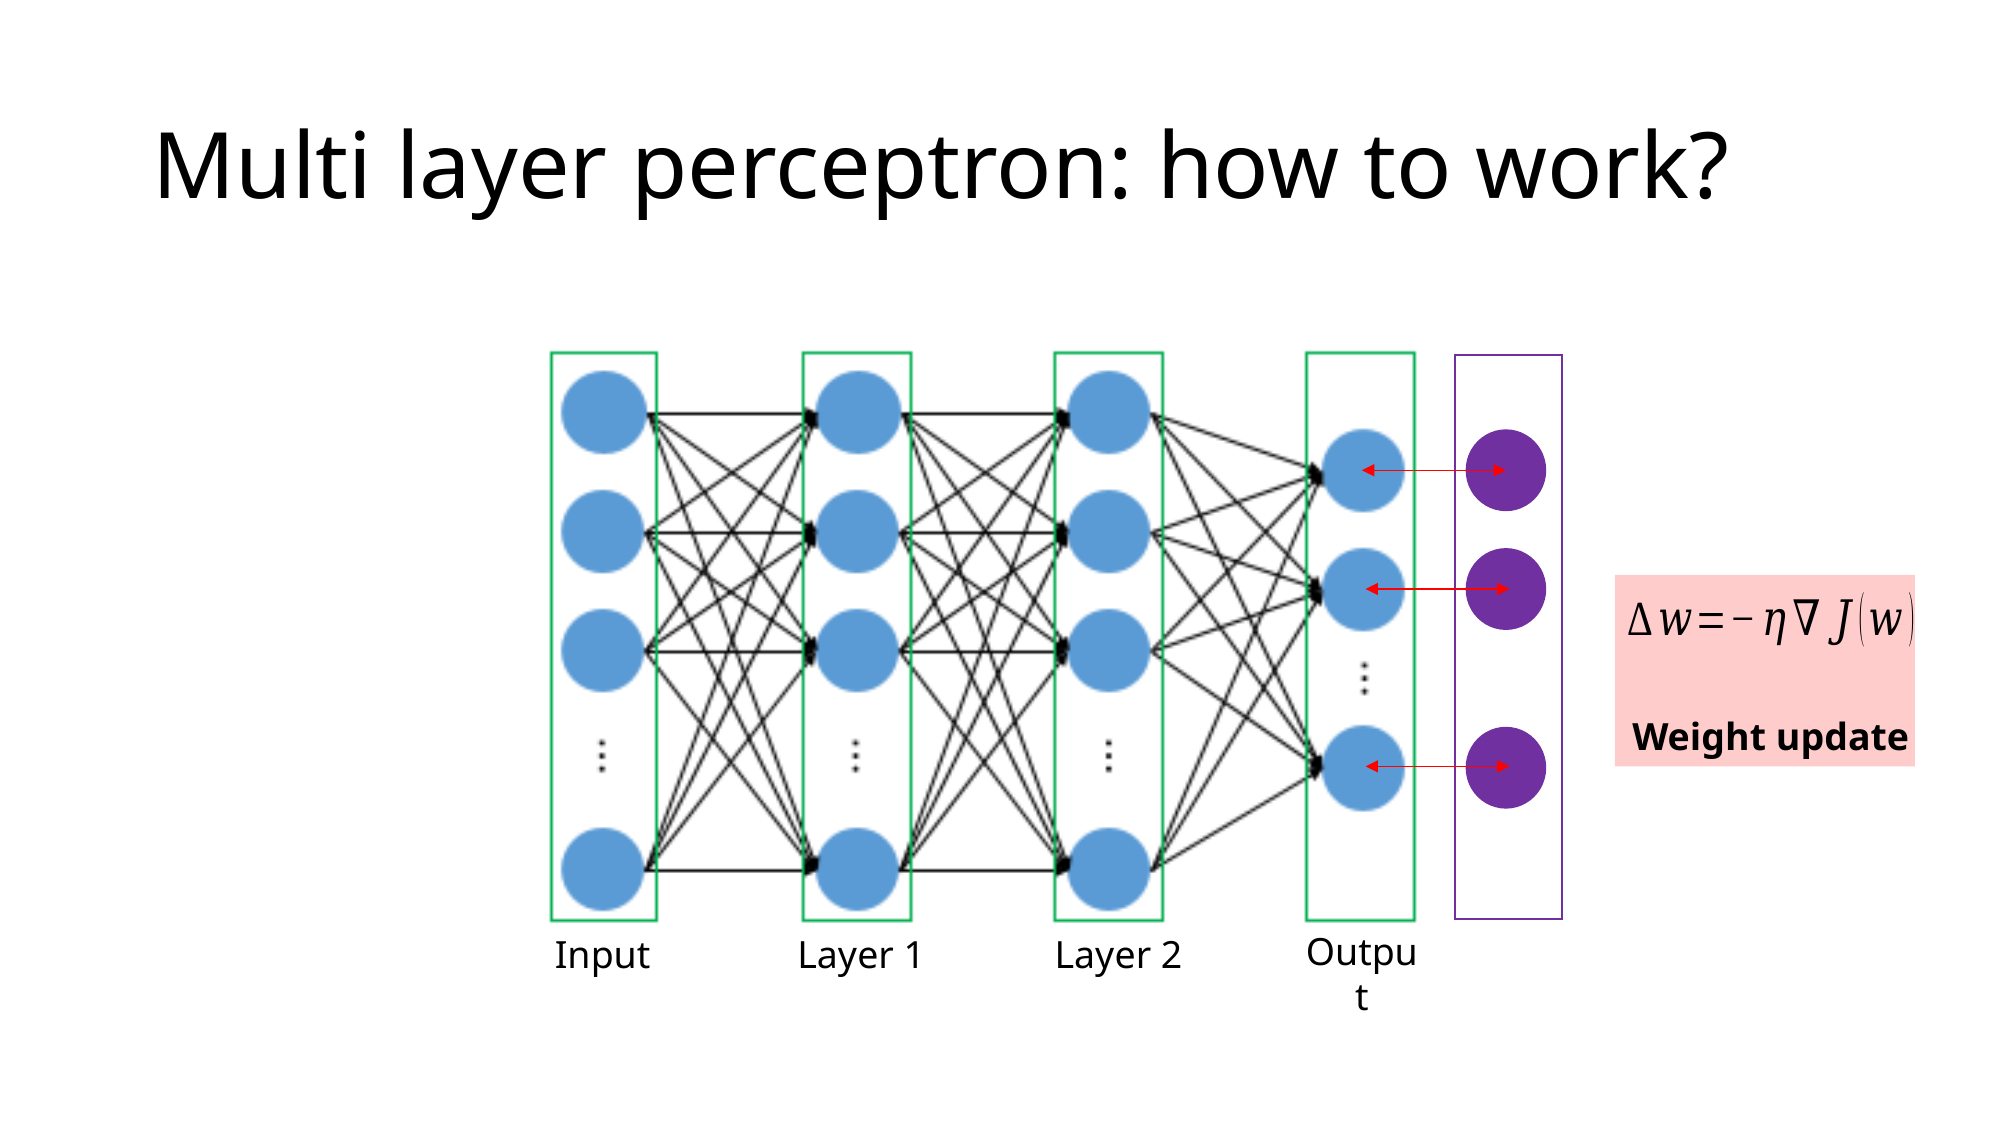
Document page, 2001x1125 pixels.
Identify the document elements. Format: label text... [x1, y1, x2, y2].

title Multi layer perceptron: how to work? [137, 59, 1863, 278]
text_box [1464, 428, 1548, 513]
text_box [526, 343, 1438, 985]
text_box [1464, 725, 1548, 810]
text_box [1614, 574, 1916, 705]
text_box [1454, 354, 1563, 920]
text_box Weight update [1595, 705, 1947, 766]
text_box [1464, 547, 1548, 631]
